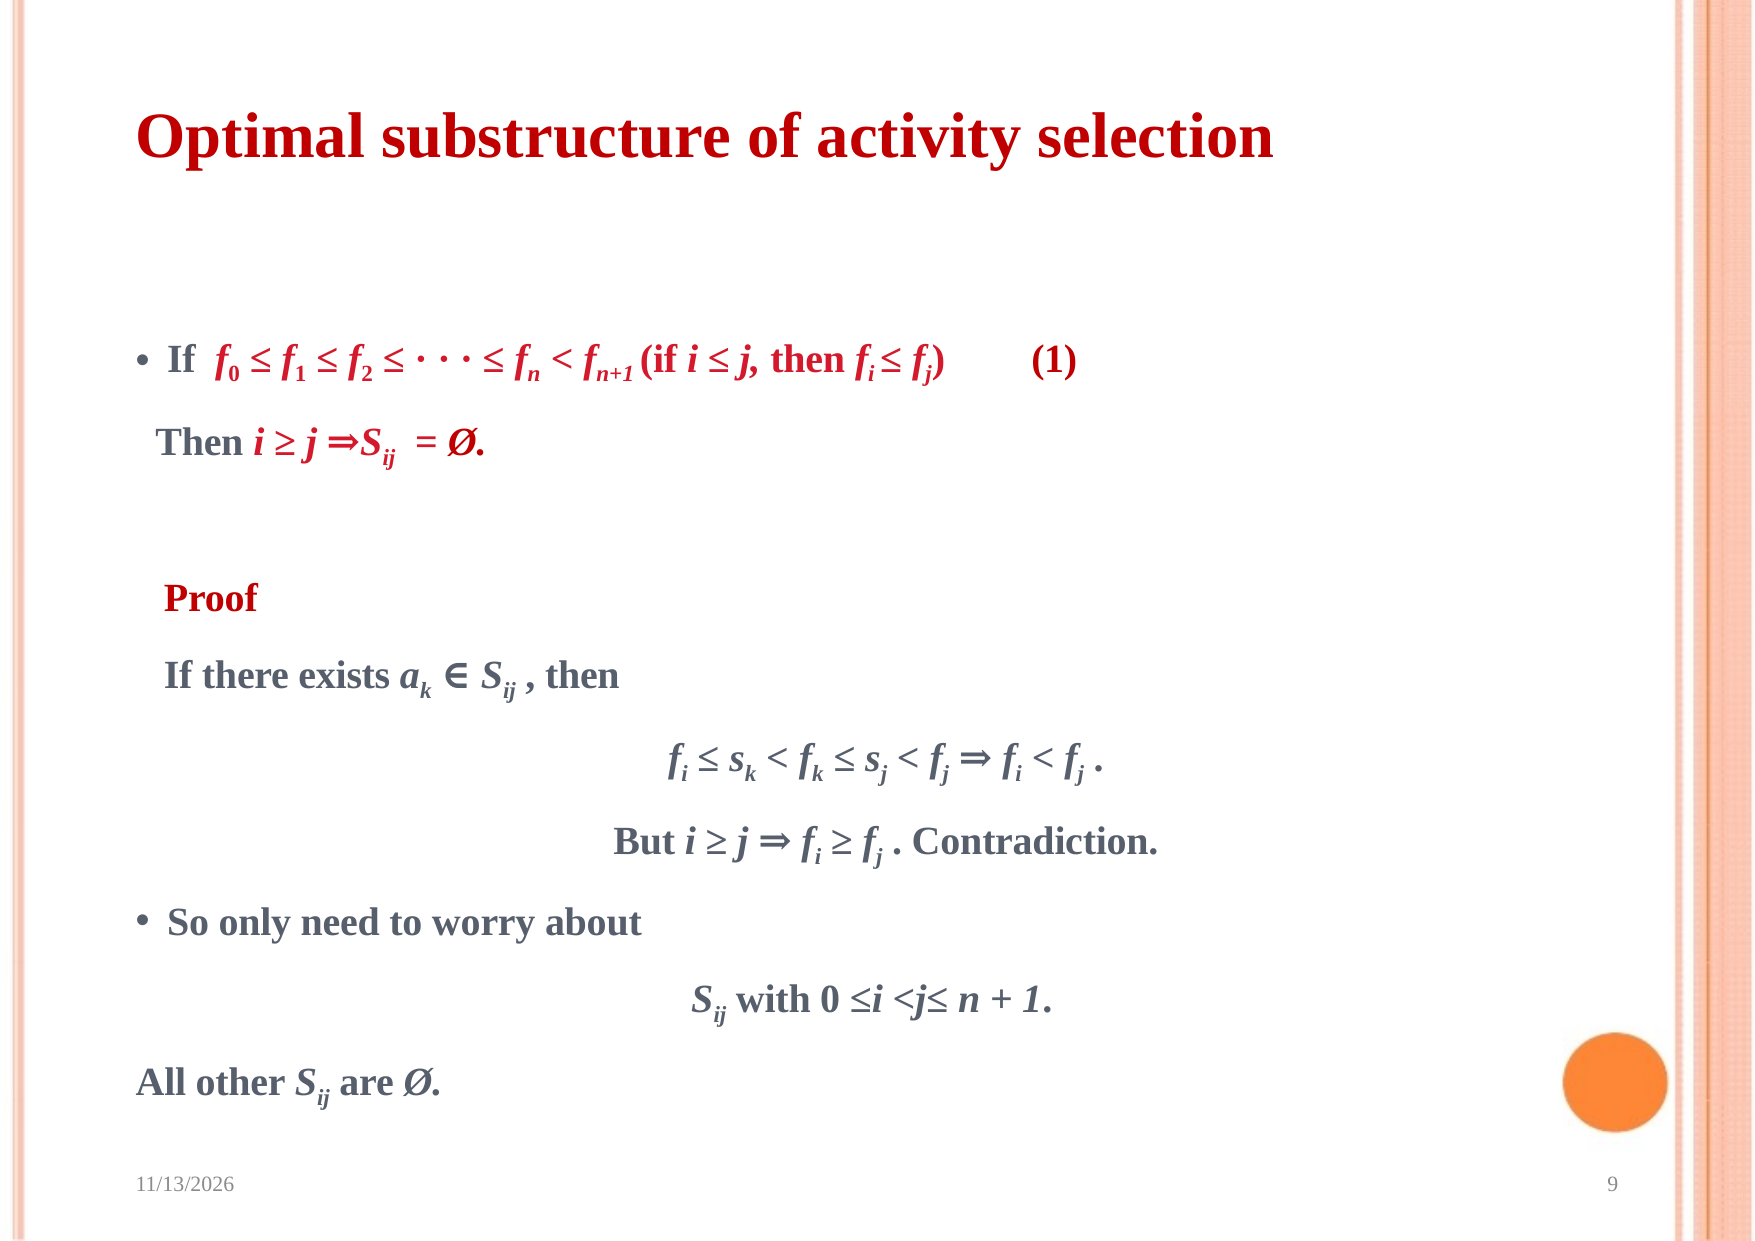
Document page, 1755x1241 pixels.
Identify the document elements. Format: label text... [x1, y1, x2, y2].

slide_number 9 [1238, 1149, 1634, 1216]
title Optimal substructure of activity selection [120, 38, 1623, 234]
list If f0 ≤ f1 ≤ f2 ≤ · · · ≤ fn < fn+1 (if i ≤ j, then fi ≤ fj) (1) Then i ≥ j ⇒Sij = Ø. Proof If there exists ak ∈ Sij , then fi ≤ sk < fk ≤ sj < fj ⇒ fi < fj . But i ≥ j ⇒ fi ≥ fj . Contradiction. So only need to worry about Sij with 0 ≤i <j≤ n + 1. All other Sij are Ø. [120, 313, 1623, 1118]
picture [0, 0, 1755, 1241]
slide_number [120, 1149, 516, 1216]
